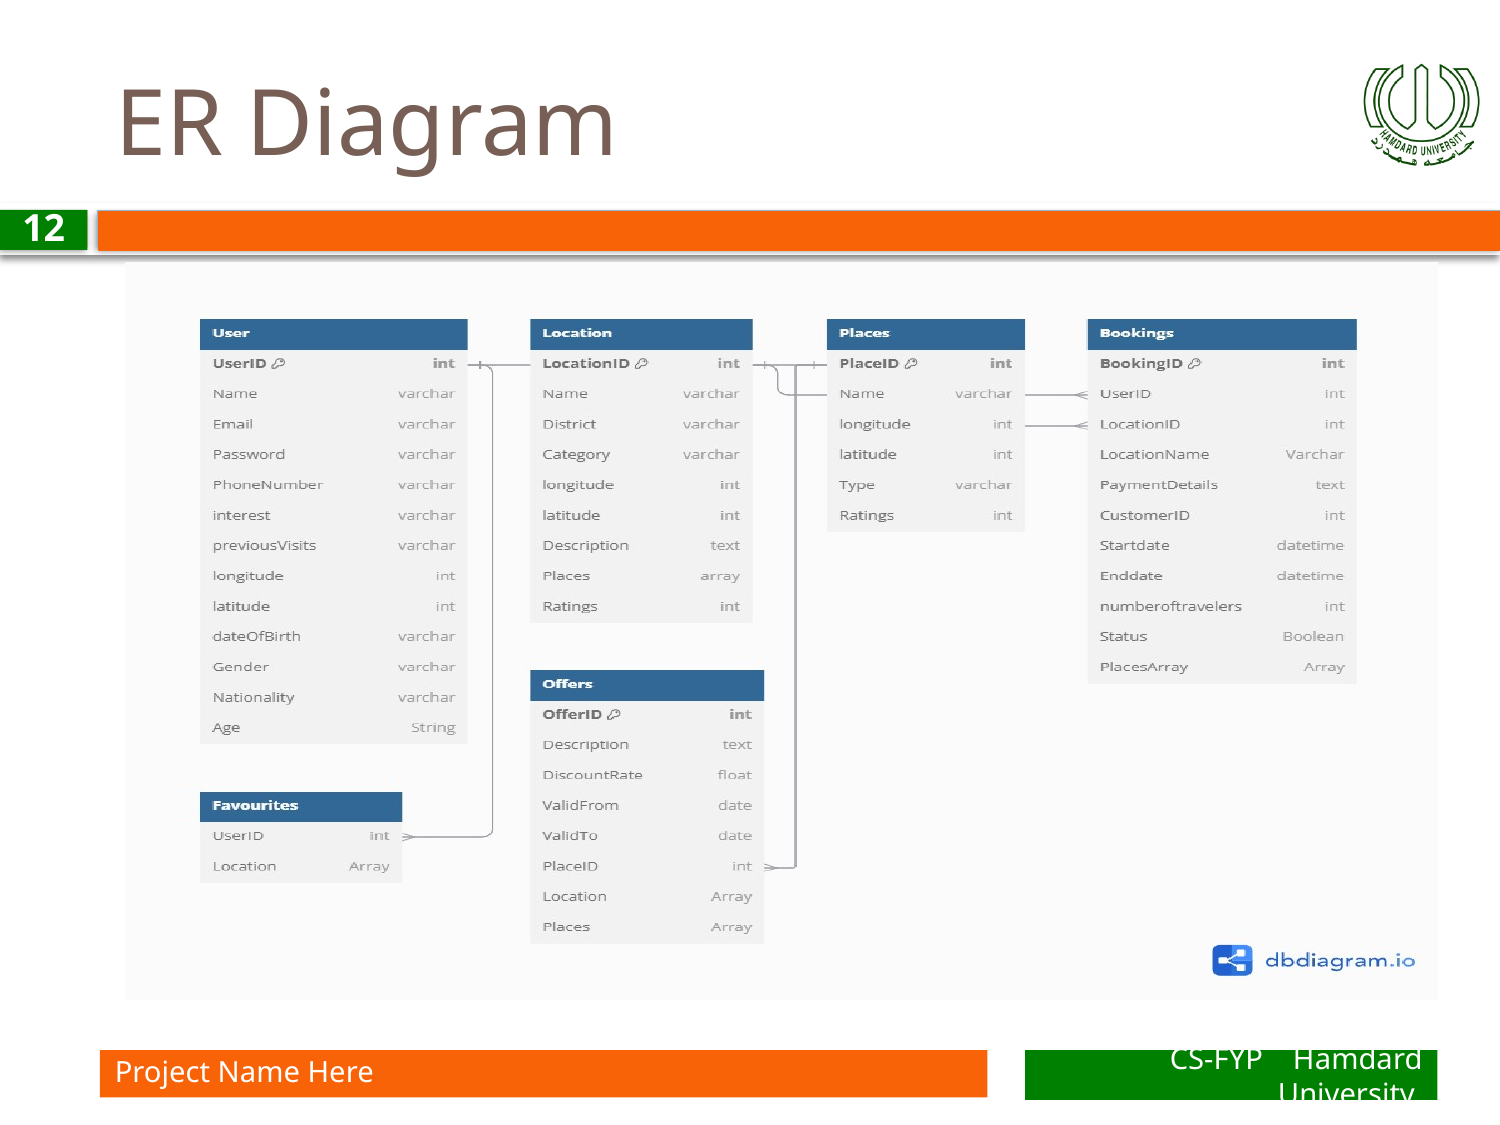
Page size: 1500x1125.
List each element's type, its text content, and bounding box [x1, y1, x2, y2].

footer Project Name Here [99, 1050, 988, 1098]
title ER Diagram [100, 37, 1350, 200]
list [124, 262, 1438, 1001]
slide_number 12 [0, 209, 88, 250]
picture [1362, 62, 1483, 168]
slide_number CS-FYP Hamdard University [1025, 1050, 1438, 1100]
